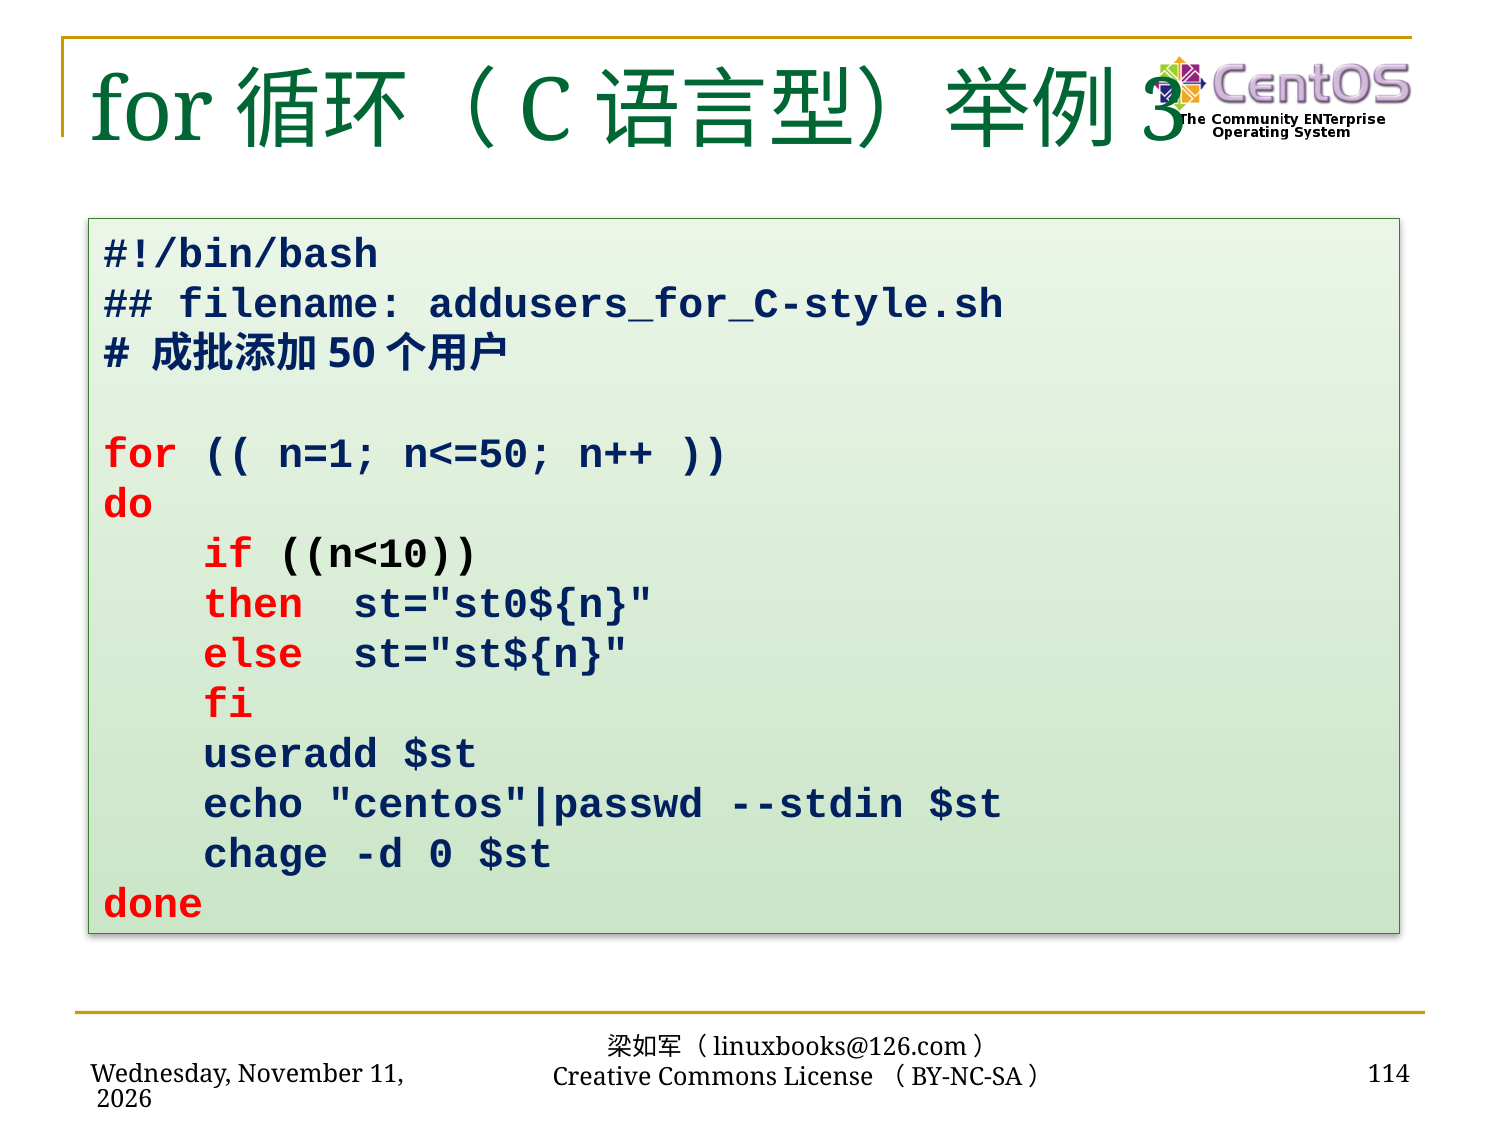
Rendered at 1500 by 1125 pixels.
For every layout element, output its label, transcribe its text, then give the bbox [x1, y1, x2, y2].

text_box #!/bin/bash ## filename: addusers_for_C-style.sh # 成批添加50个用户 for (( n=1; n<=50; n++ )) do if ((n<10)) then st="st0${n}" else st="st${n}" fi useradd $st echo "centos"|passwd --stdin $st chage -d 0 $st done [88, 218, 1400, 934]
footer 梁如军（linuxbooks@126.com） Creative Commons License（BY-NC-SA） [359, 1022, 1247, 1099]
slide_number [74, 1023, 426, 1100]
title for循环（C语言型）举例3 [74, 45, 1426, 233]
slide_number 114 [1074, 1023, 1426, 1100]
